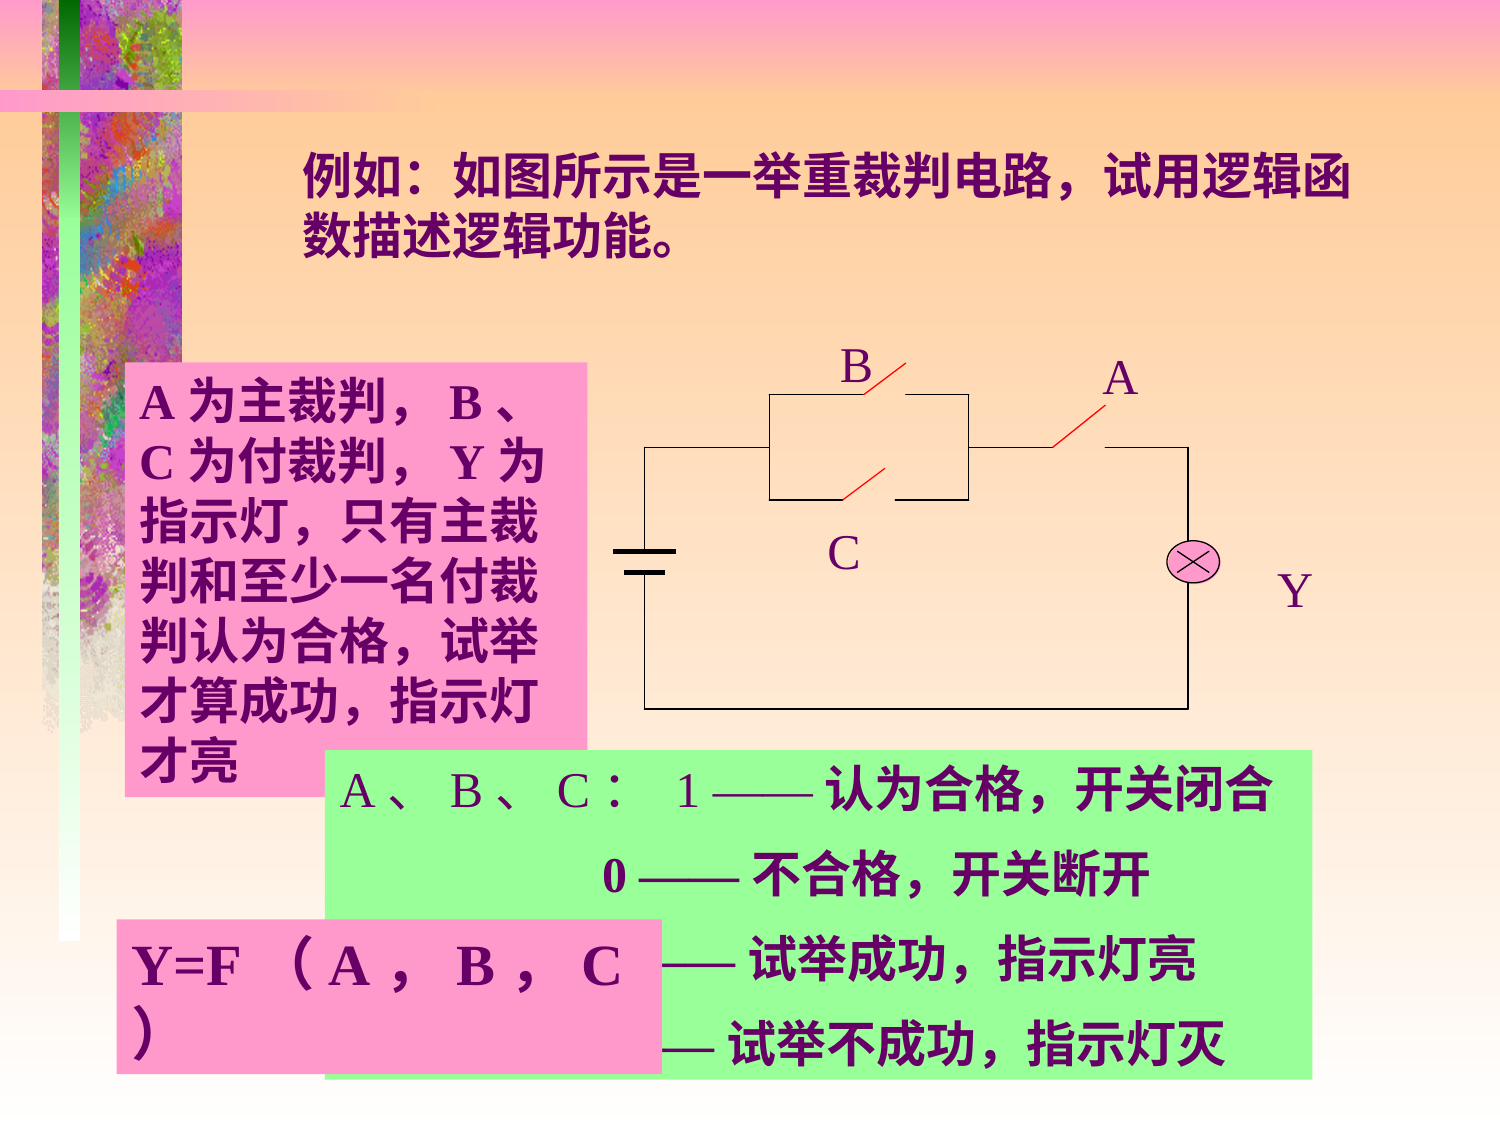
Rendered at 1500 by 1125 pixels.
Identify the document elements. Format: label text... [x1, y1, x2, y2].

text_box A、B、C： 1 ——认为合格，开关闭合 0 ——不合格，开关断开 Y ：1——试举成功，指示灯亮 0——试举不成功，指示灯灭 [324, 750, 1313, 1080]
text_box 例如：如图所示是一举重裁判电路，试用逻辑函数描述逻辑功能。 [287, 137, 1388, 273]
text_box A为主裁判，B、C为付裁判，Y为指示灯，只有主裁判和至少一名付裁判认为合格，试举才算成功，指示灯才亮 [124, 362, 549, 798]
picture [80, 111, 182, 821]
picture [42, 0, 59, 90]
text_box Y=F（A，B，C） [116, 919, 663, 1075]
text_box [549, 299, 1388, 860]
picture [80, 0, 182, 90]
picture [42, 111, 59, 821]
